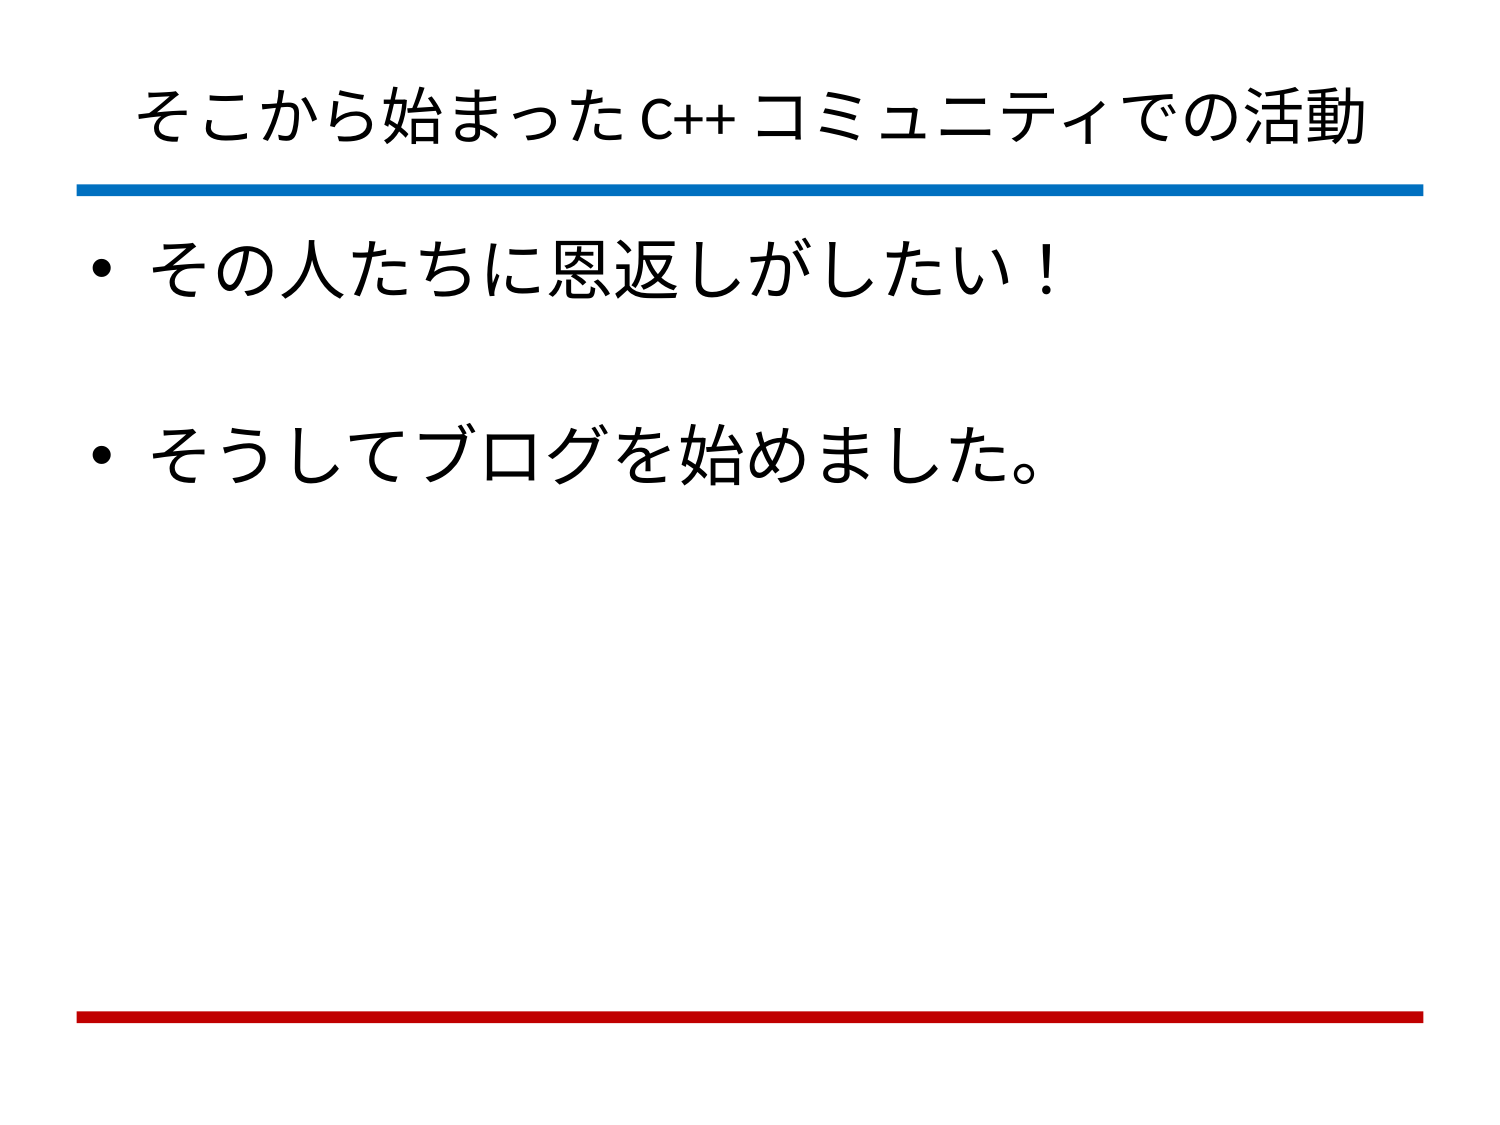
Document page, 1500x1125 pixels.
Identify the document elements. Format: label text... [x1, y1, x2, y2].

list その人たちに恩返しがしたい！ そうしてブログを始めました。 [75, 219, 1425, 1005]
title そこから始まったC++コミュニティでの活動 [75, 45, 1425, 185]
